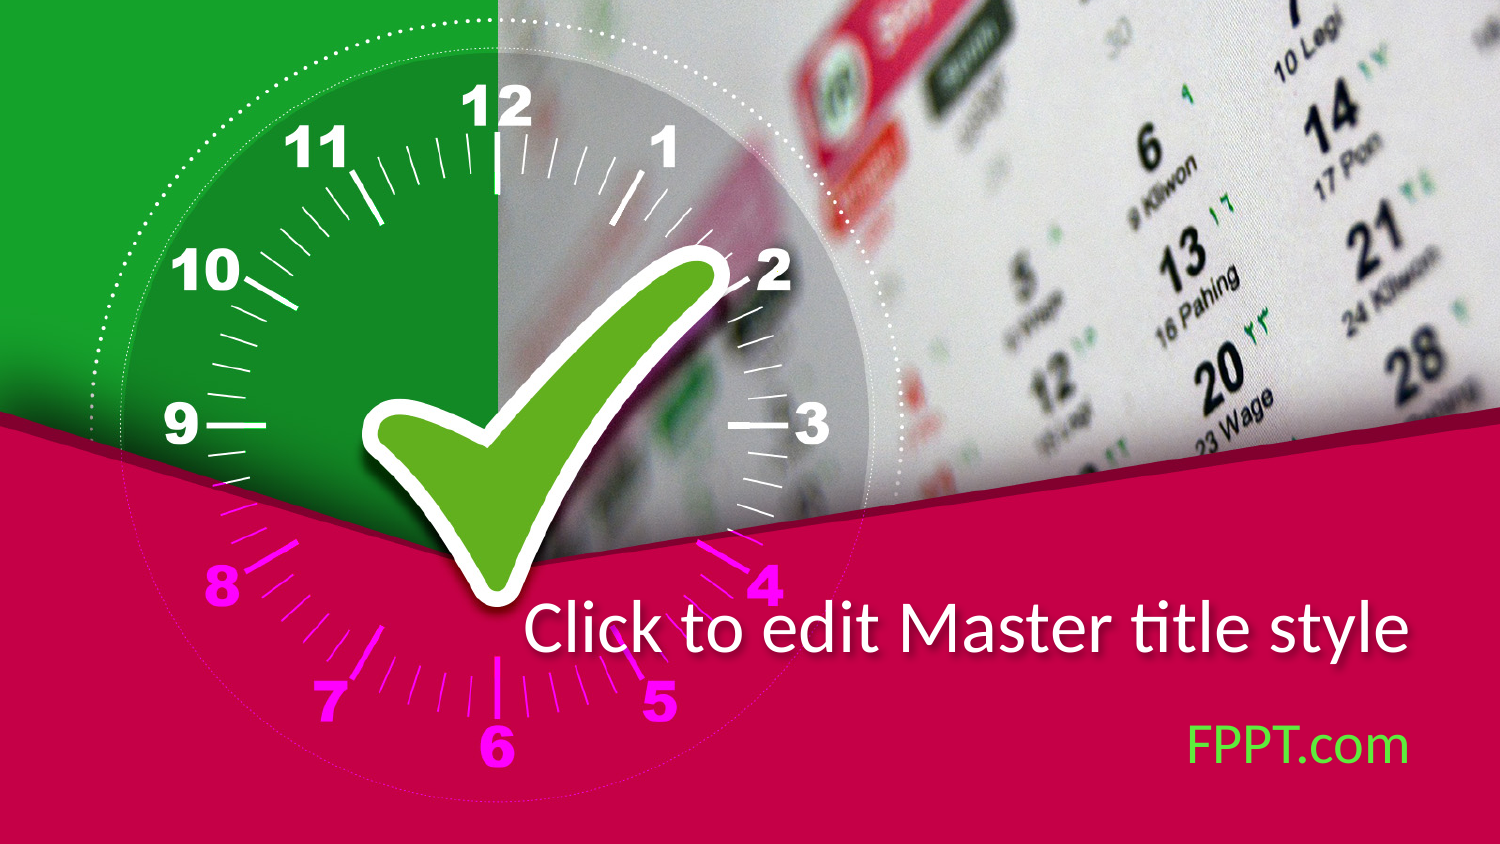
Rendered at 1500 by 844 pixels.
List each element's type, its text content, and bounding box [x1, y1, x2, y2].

subtitle FPPT.com [123, 697, 1427, 798]
title Click to edit Master title style [123, 547, 1427, 697]
picture [0, 0, 1500, 844]
